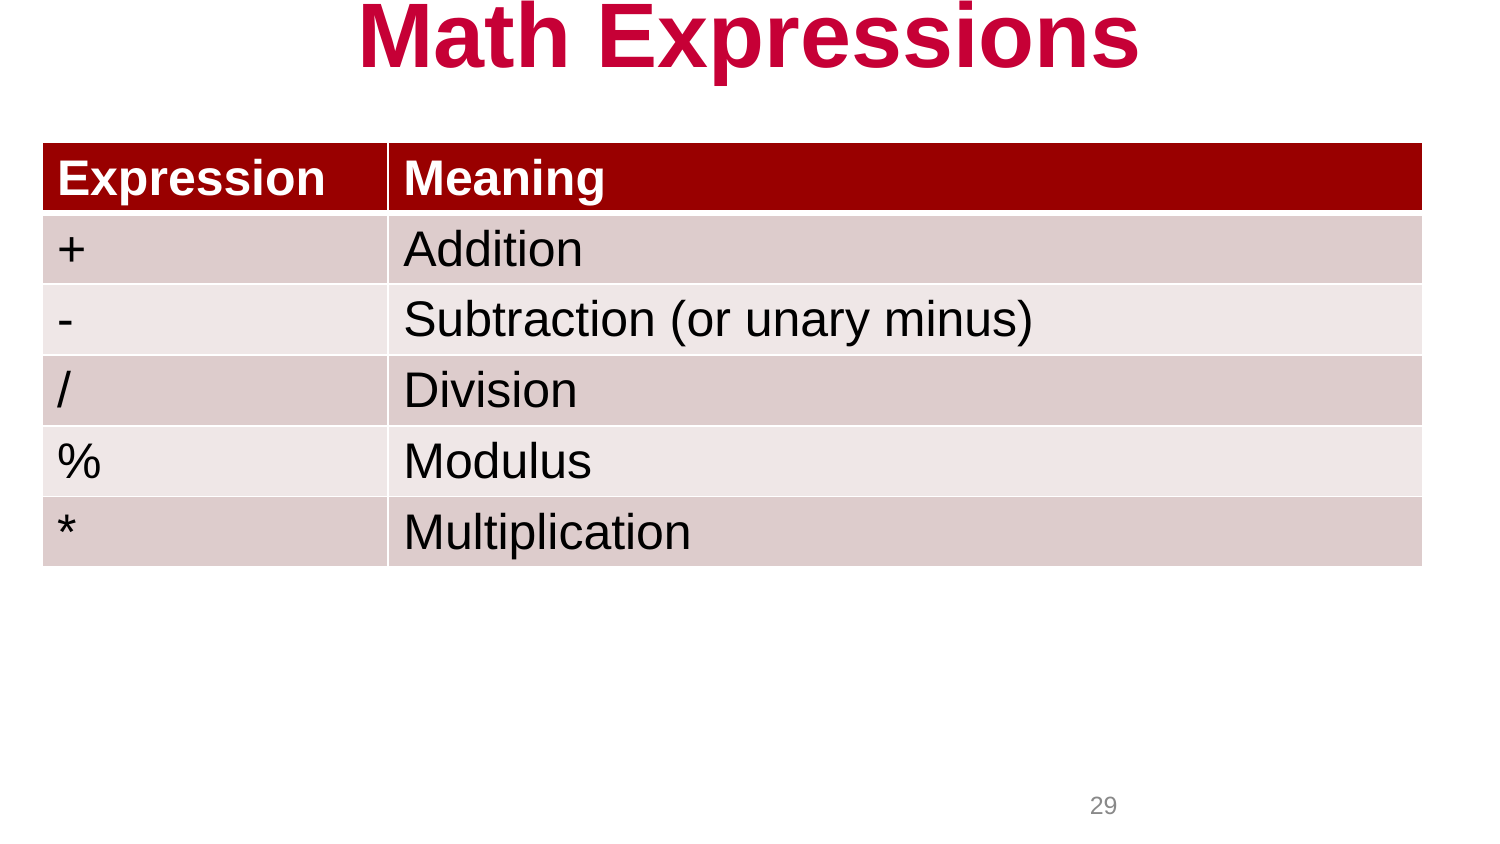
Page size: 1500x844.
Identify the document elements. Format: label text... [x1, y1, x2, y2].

slide_number 29 [1074, 782, 1425, 827]
title Math Expressions [0, 29, 1500, 143]
table_header Meaning [389, 143, 1422, 210]
table_cell - [43, 285, 387, 354]
table_cell % [43, 427, 387, 496]
table_cell Subtraction (or unary minus) [389, 285, 1422, 354]
table_header Expression [43, 143, 387, 210]
table_cell + [43, 216, 387, 283]
table_cell Division [389, 356, 1422, 425]
table_cell * [43, 497, 387, 566]
table_cell Multiplication [389, 497, 1422, 566]
table_cell Modulus [389, 427, 1422, 496]
table_cell Addition [389, 216, 1422, 283]
table_cell / [43, 356, 387, 425]
